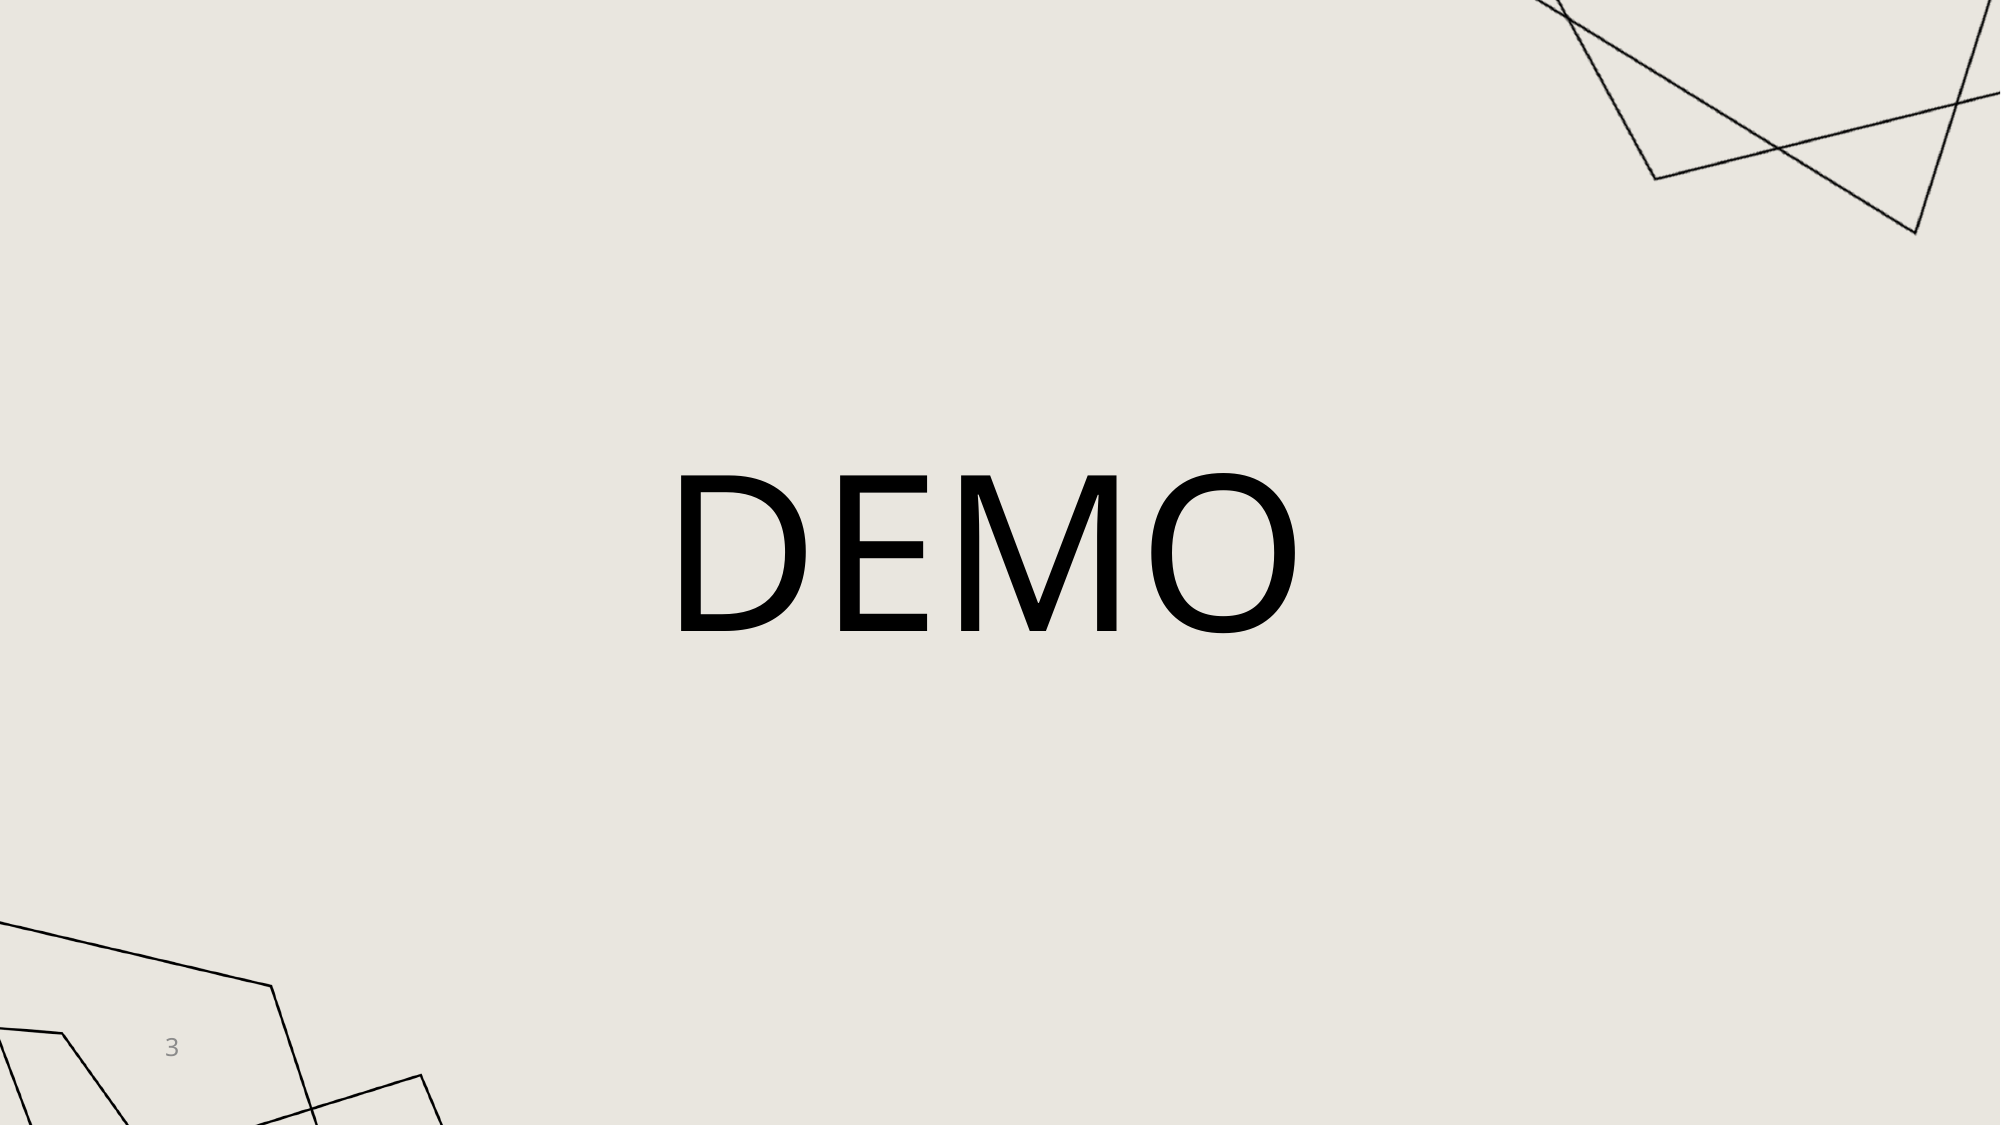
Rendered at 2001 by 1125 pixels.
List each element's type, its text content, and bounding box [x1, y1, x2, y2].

slide_number 3 [150, 1024, 254, 1074]
picture [0, 900, 541, 1125]
list DEMO [645, 435, 1355, 690]
picture [1509, 0, 2001, 249]
